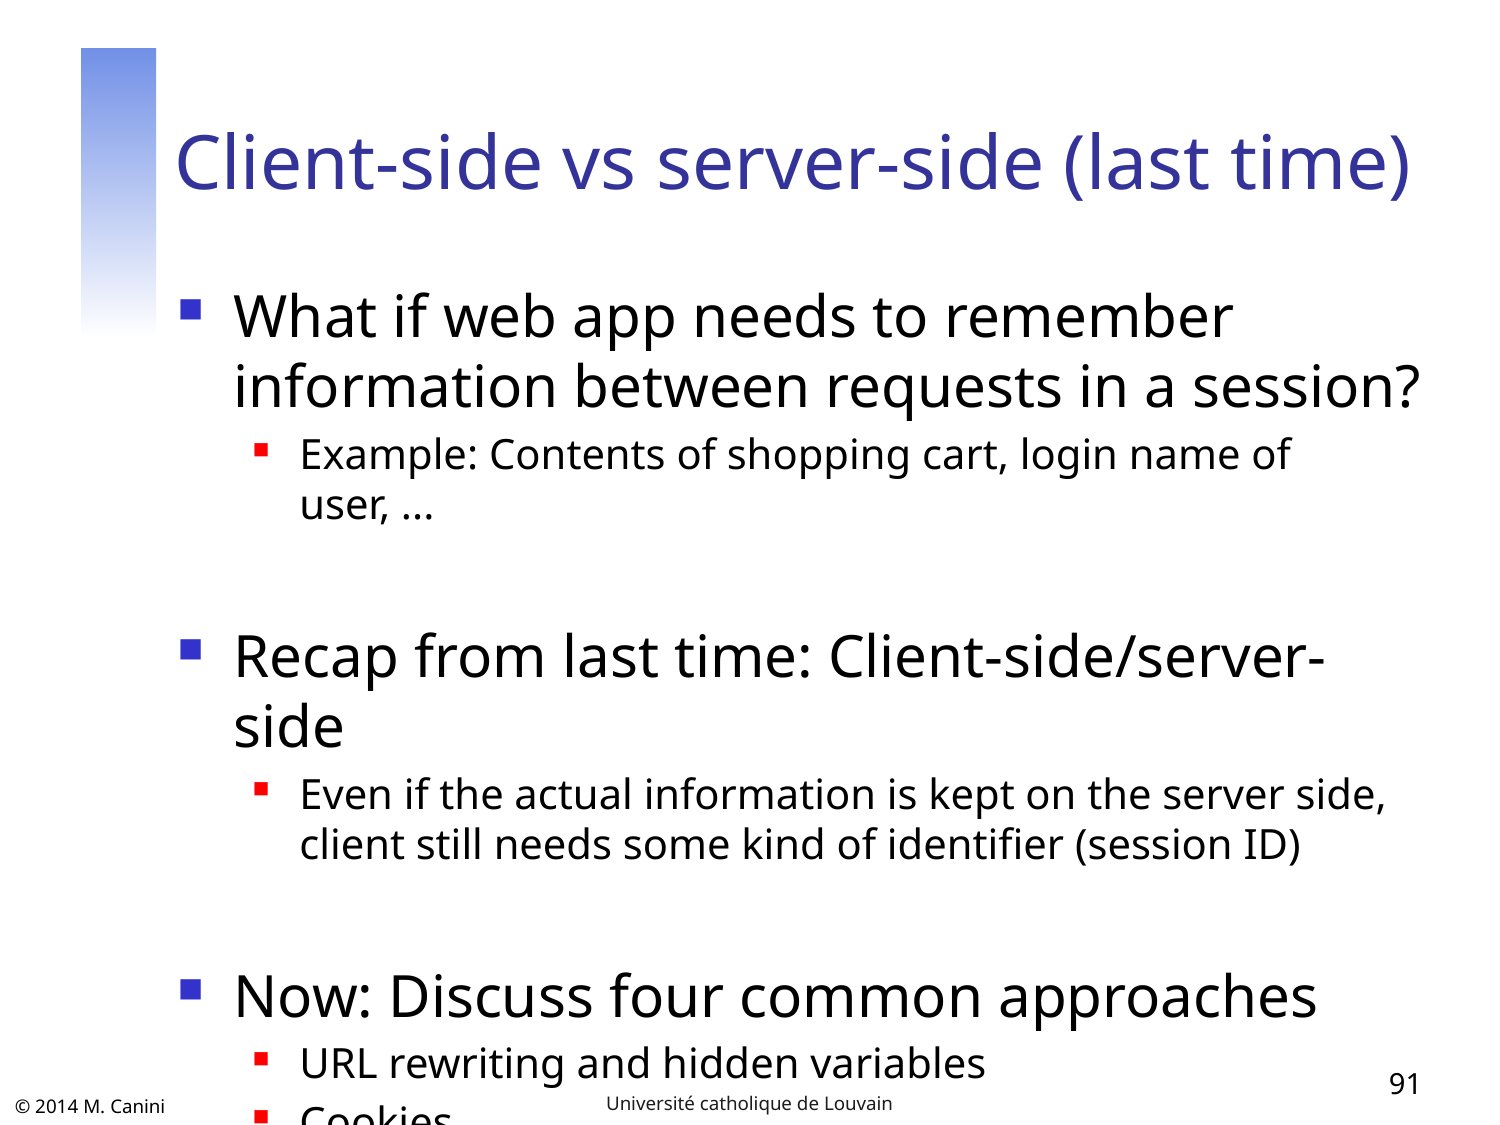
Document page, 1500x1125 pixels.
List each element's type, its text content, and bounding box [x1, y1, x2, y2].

footer Université catholique de Louvain [512, 1083, 987, 1125]
list What if web app needs to remember information between requests in a session? Example: Contents of shopping cart, login name of user, ... Recap from last time: Client-side/server-side Even if the actual information is kept on the server side, client still needs some kind of identifier (session ID) Now: Discuss four common approaches URL rewriting and hidden variables Cookies Session object [162, 271, 1438, 1016]
slide_number 91 [1124, 1037, 1438, 1113]
title Client-side vs server-side (last time) [158, 49, 1438, 213]
